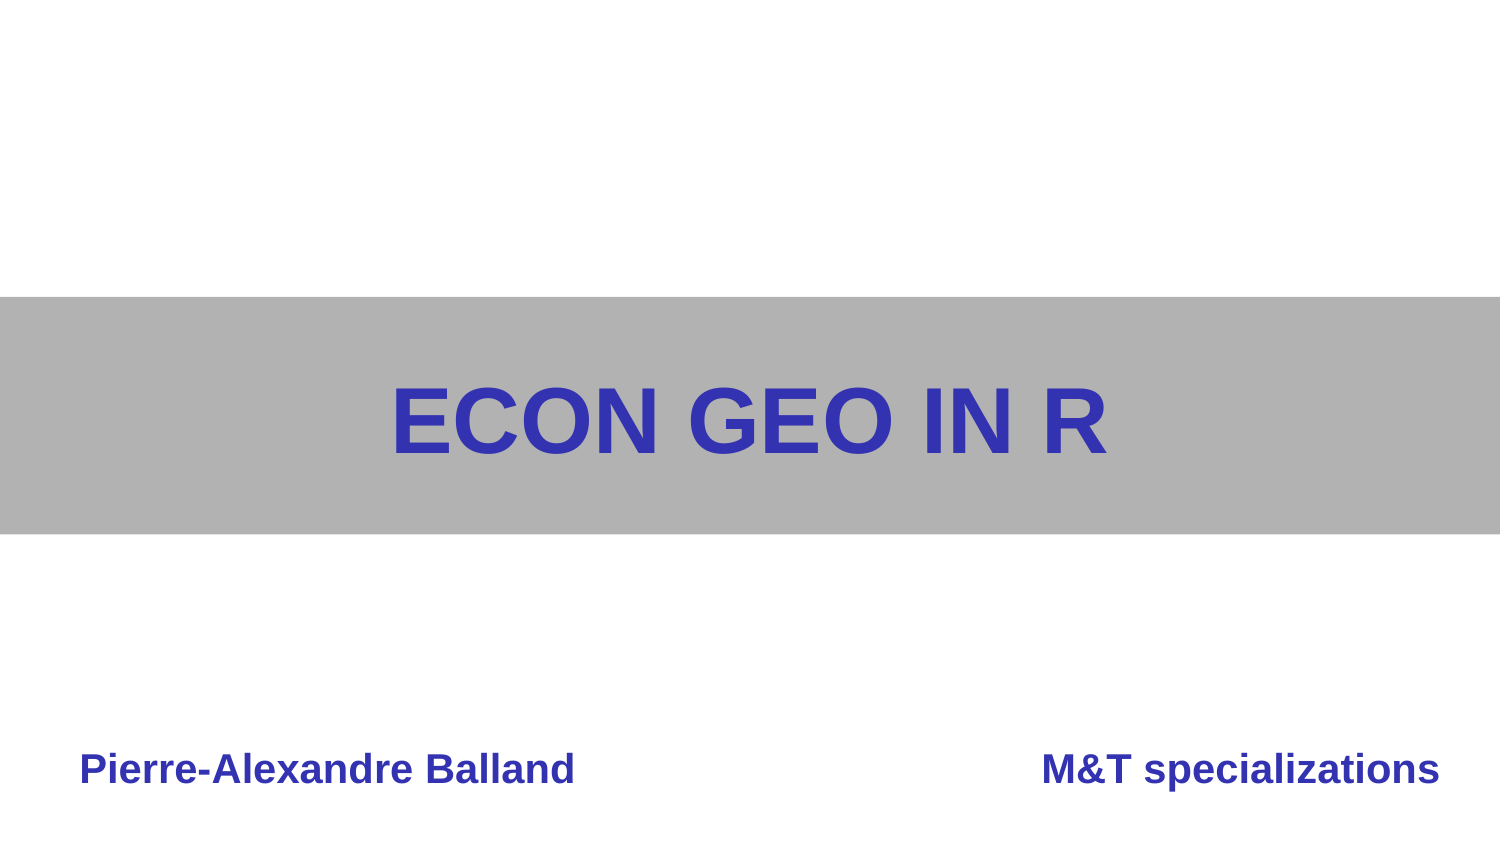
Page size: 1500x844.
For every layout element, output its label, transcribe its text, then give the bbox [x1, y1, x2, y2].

title Econ Geo in R [0, 234, 1500, 598]
text_box M&T specializations [1026, 734, 1456, 800]
text_box Pierre-Alexandre Balland [64, 734, 591, 800]
